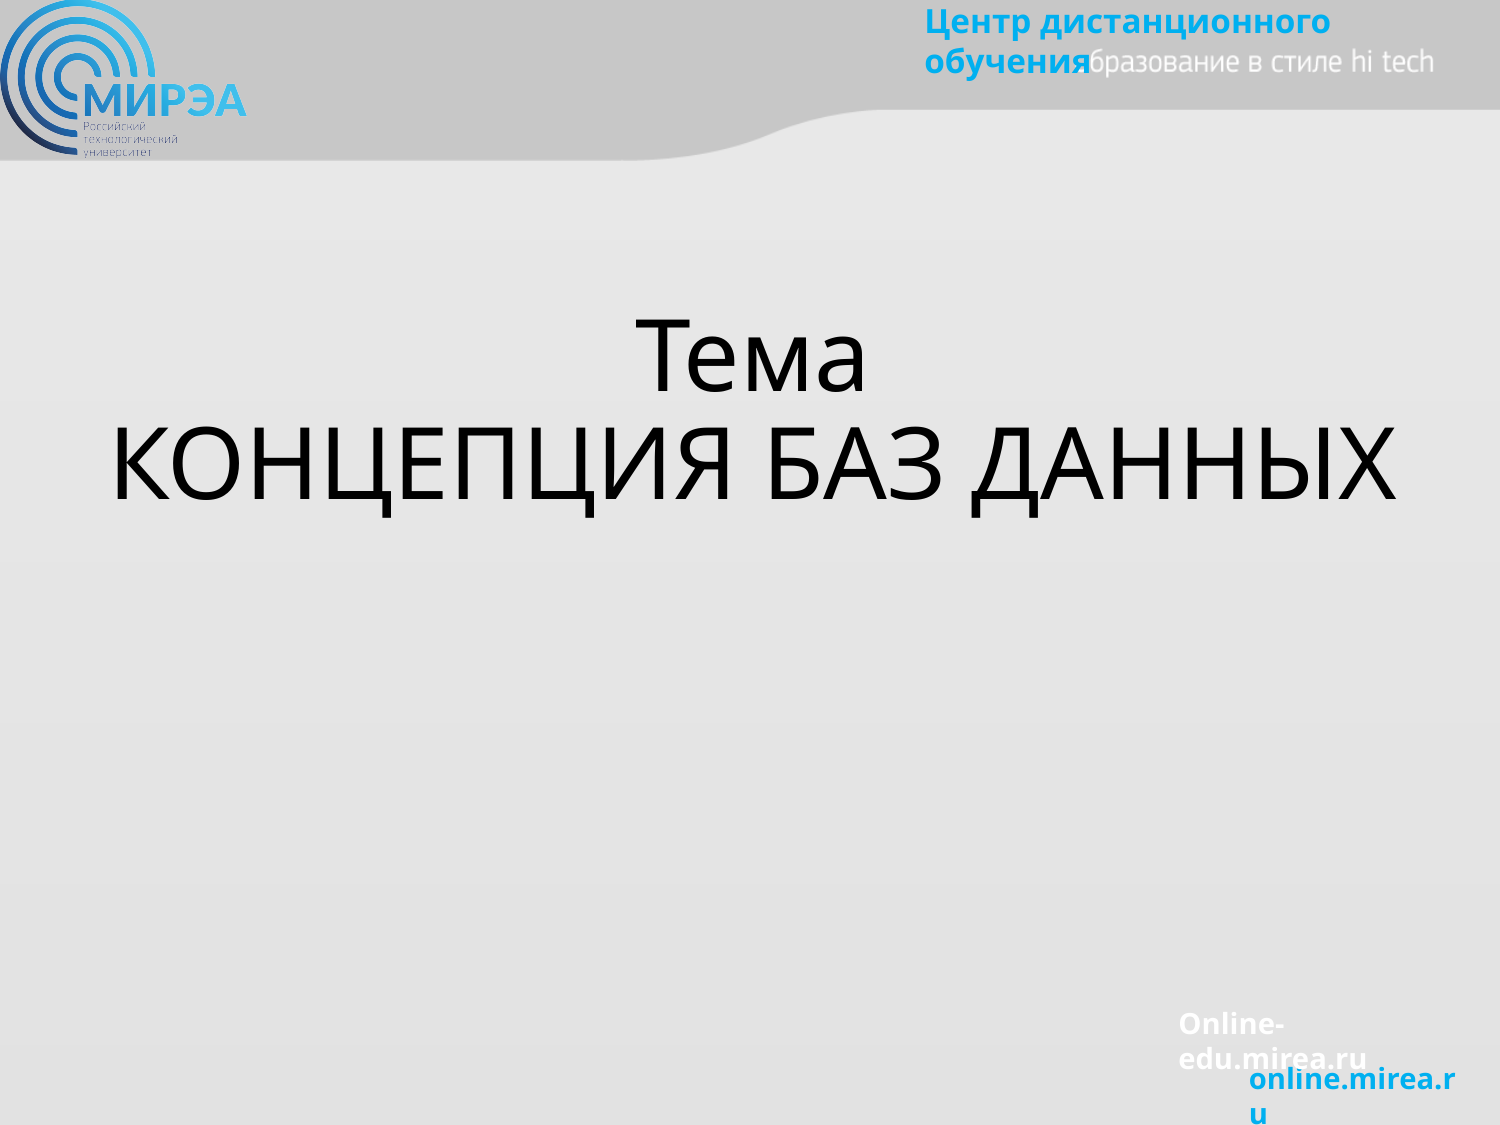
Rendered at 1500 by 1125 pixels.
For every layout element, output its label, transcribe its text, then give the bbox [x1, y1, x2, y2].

title Тема КОНЦЕПЦИЯ БАЗ ДАННЫХ [29, 256, 1477, 529]
text_box Online-edu.mirea.ru [1163, 997, 1477, 1083]
picture [0, 0, 247, 159]
